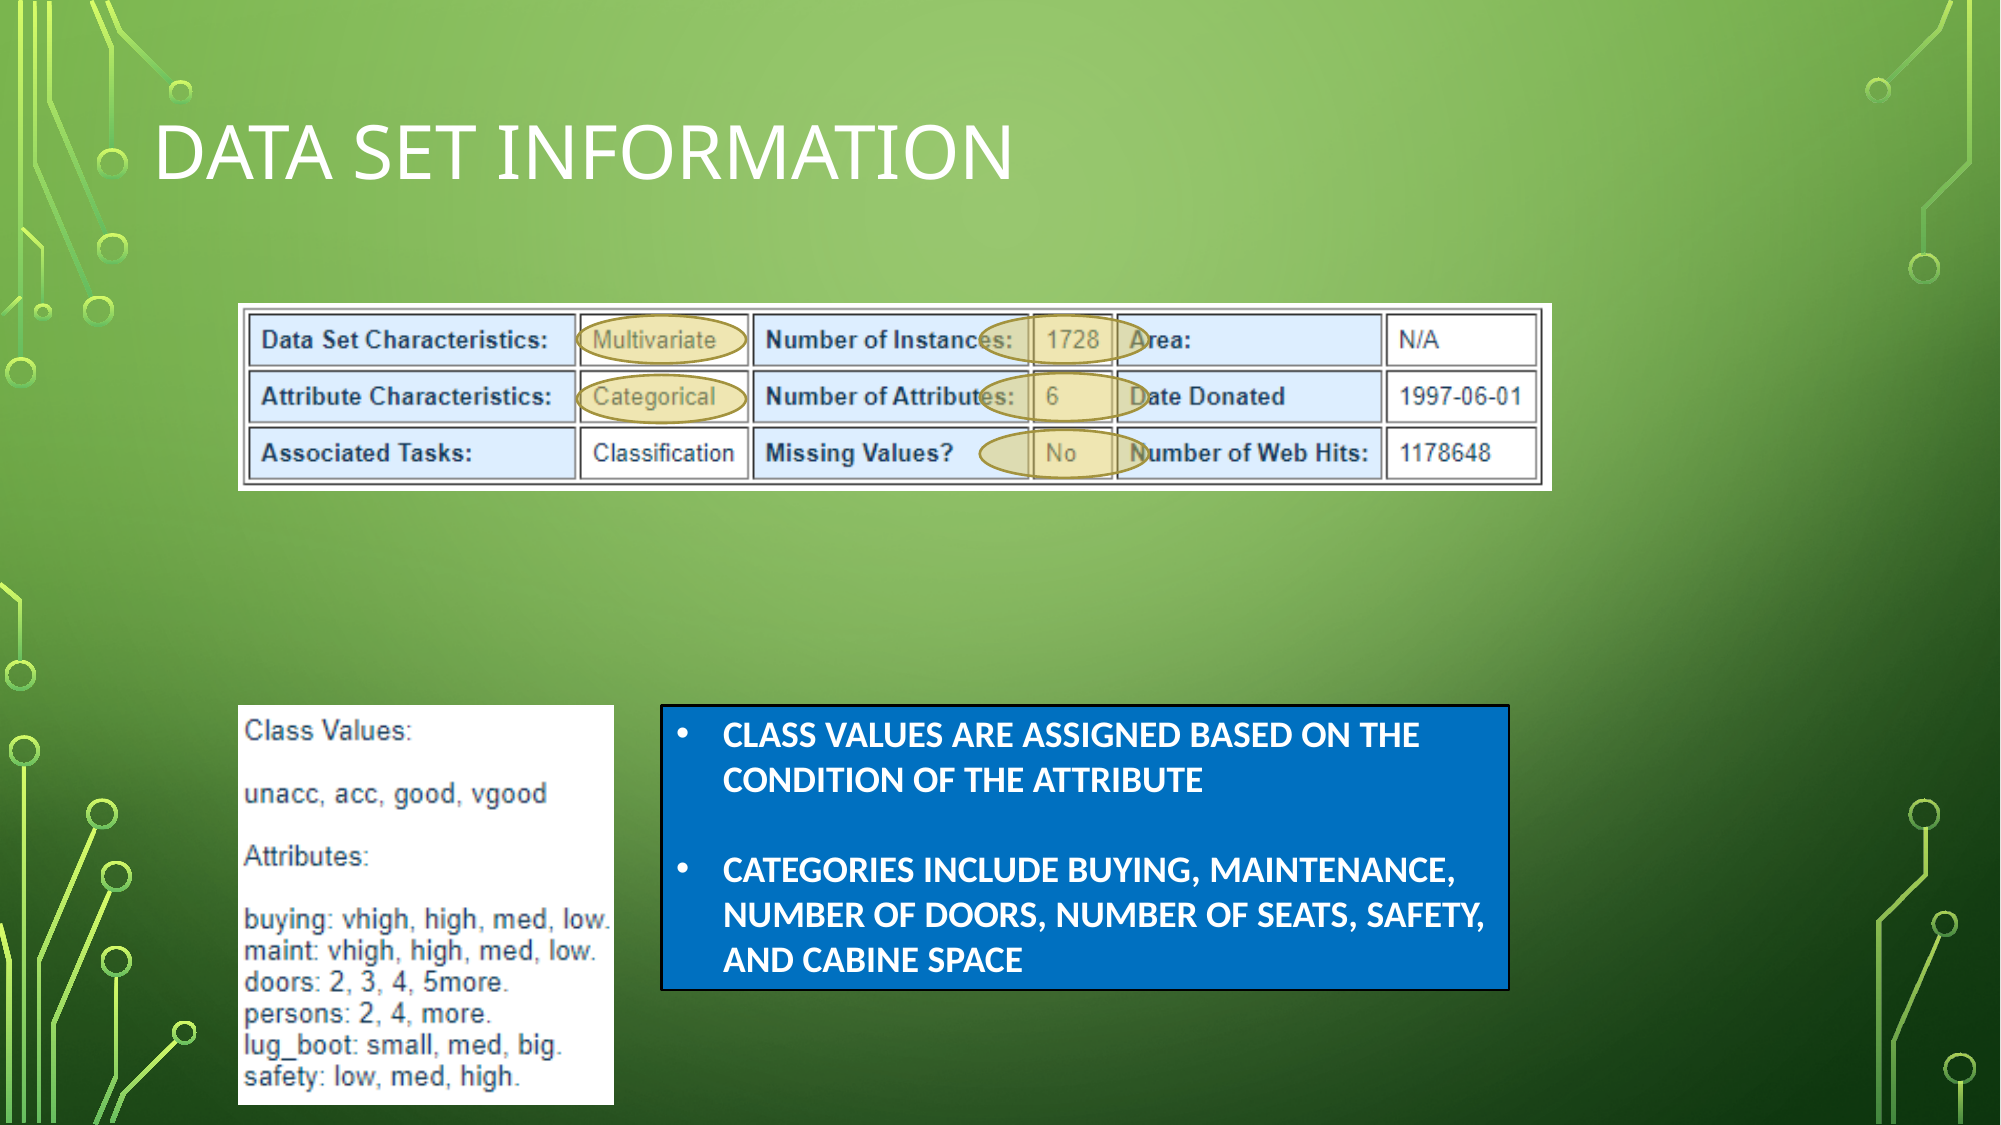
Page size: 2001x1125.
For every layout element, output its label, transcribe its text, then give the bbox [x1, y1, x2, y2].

picture [238, 705, 614, 1106]
text_box [660, 704, 1510, 991]
picture [238, 303, 1553, 492]
title DATA SET INFORMATION [137, 33, 1763, 277]
text_box CLASS VALUES ARE ASSIGNED BASED ON THE CONDITION OF THE ATTRIBUTE CATEGORIES INCLUDE BUYING, MAINTENANCE, NUMBER OF DOORS, NUMBER OF SEATS, SAFETY, AND CABINE SPACE [661, 702, 1552, 988]
